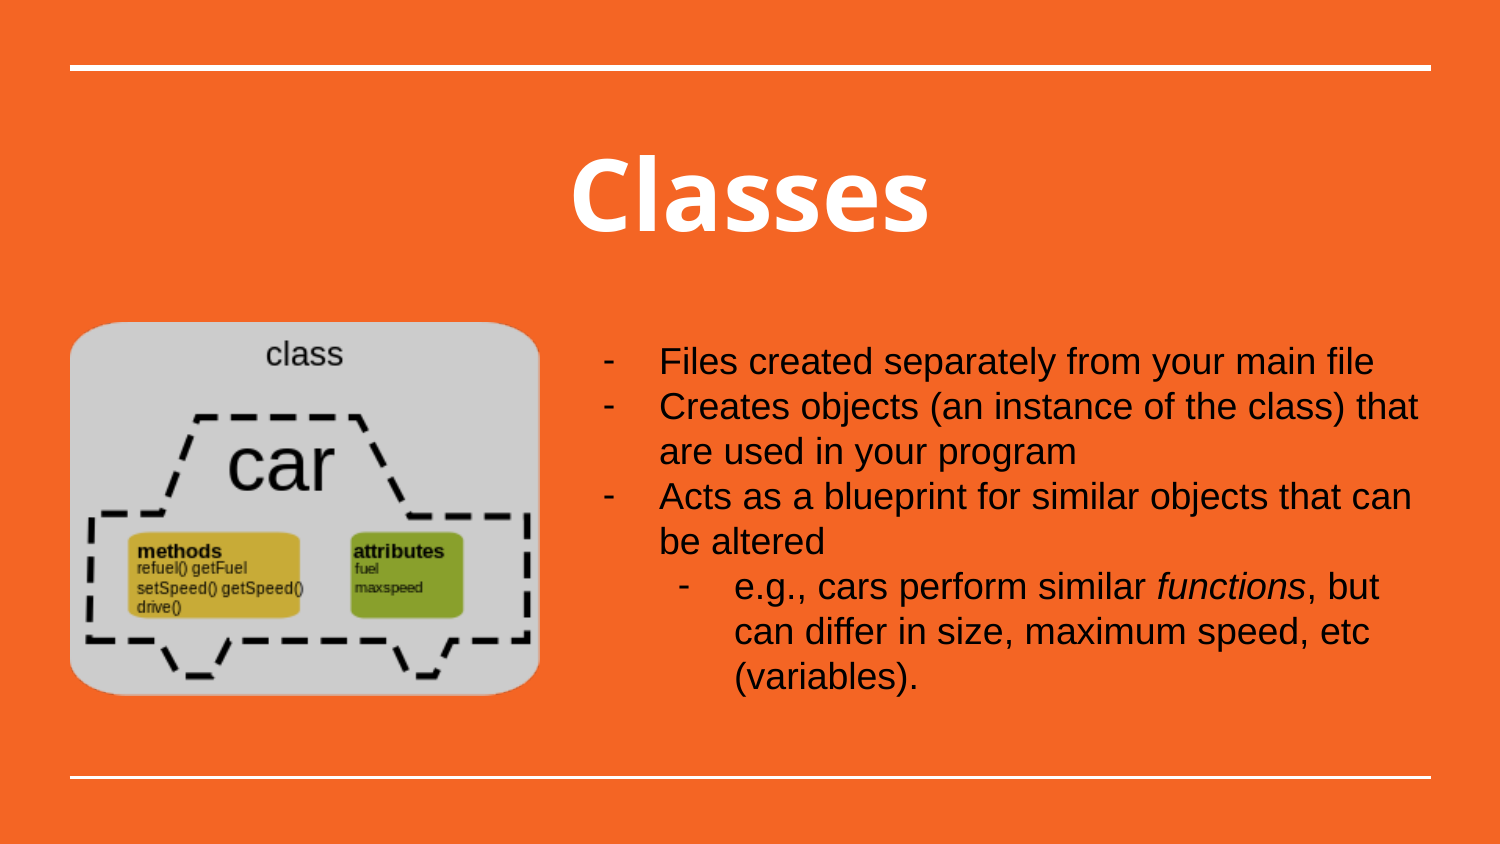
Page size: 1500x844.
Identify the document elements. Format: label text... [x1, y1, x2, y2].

title Classes [45, 64, 1455, 318]
text_box Files created separately from your main file Creates objects (an instance of the class) that are used in your program Acts as a blueprint for similar objects that can be altered e.g., cars perform similar functions, but can differ in size, maximum speed, etc (variables). [569, 322, 1455, 737]
picture [70, 321, 540, 696]
